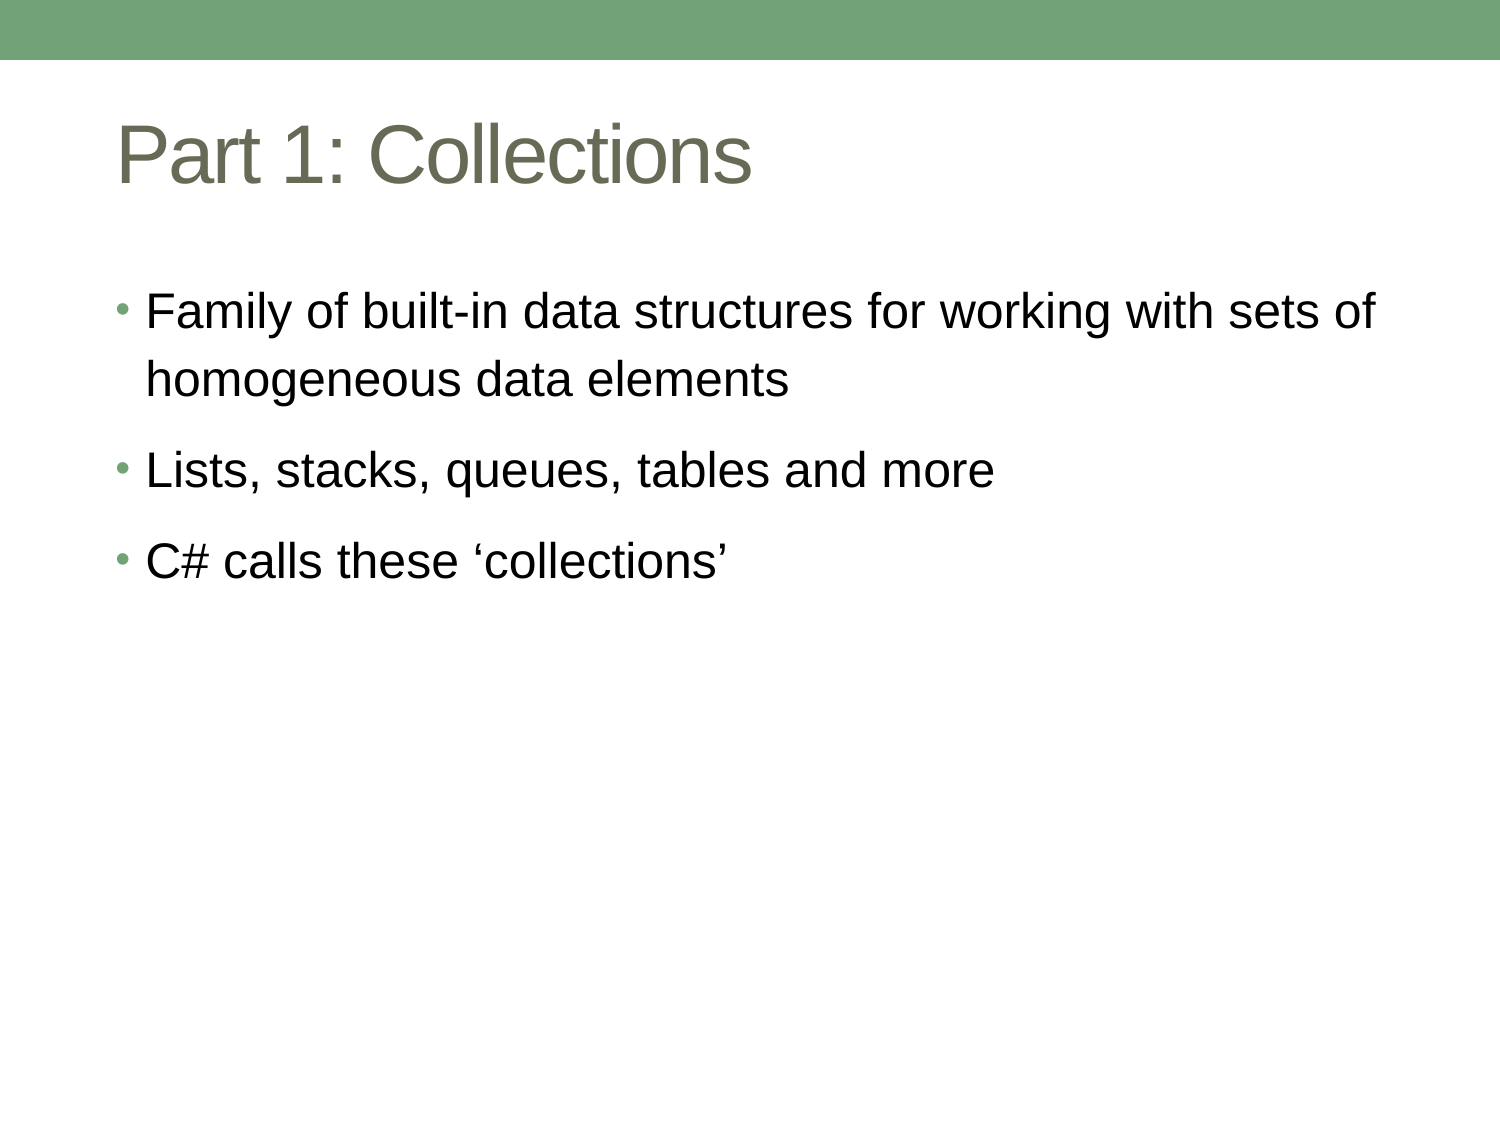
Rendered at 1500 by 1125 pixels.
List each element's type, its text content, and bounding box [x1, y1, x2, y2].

list Family of built-in data structures for working with sets of homogeneous data elements Lists, stacks, queues, tables and more C# calls these ‘collections’ [100, 262, 1438, 1000]
title Part 1: Collections [100, 69, 1438, 232]
